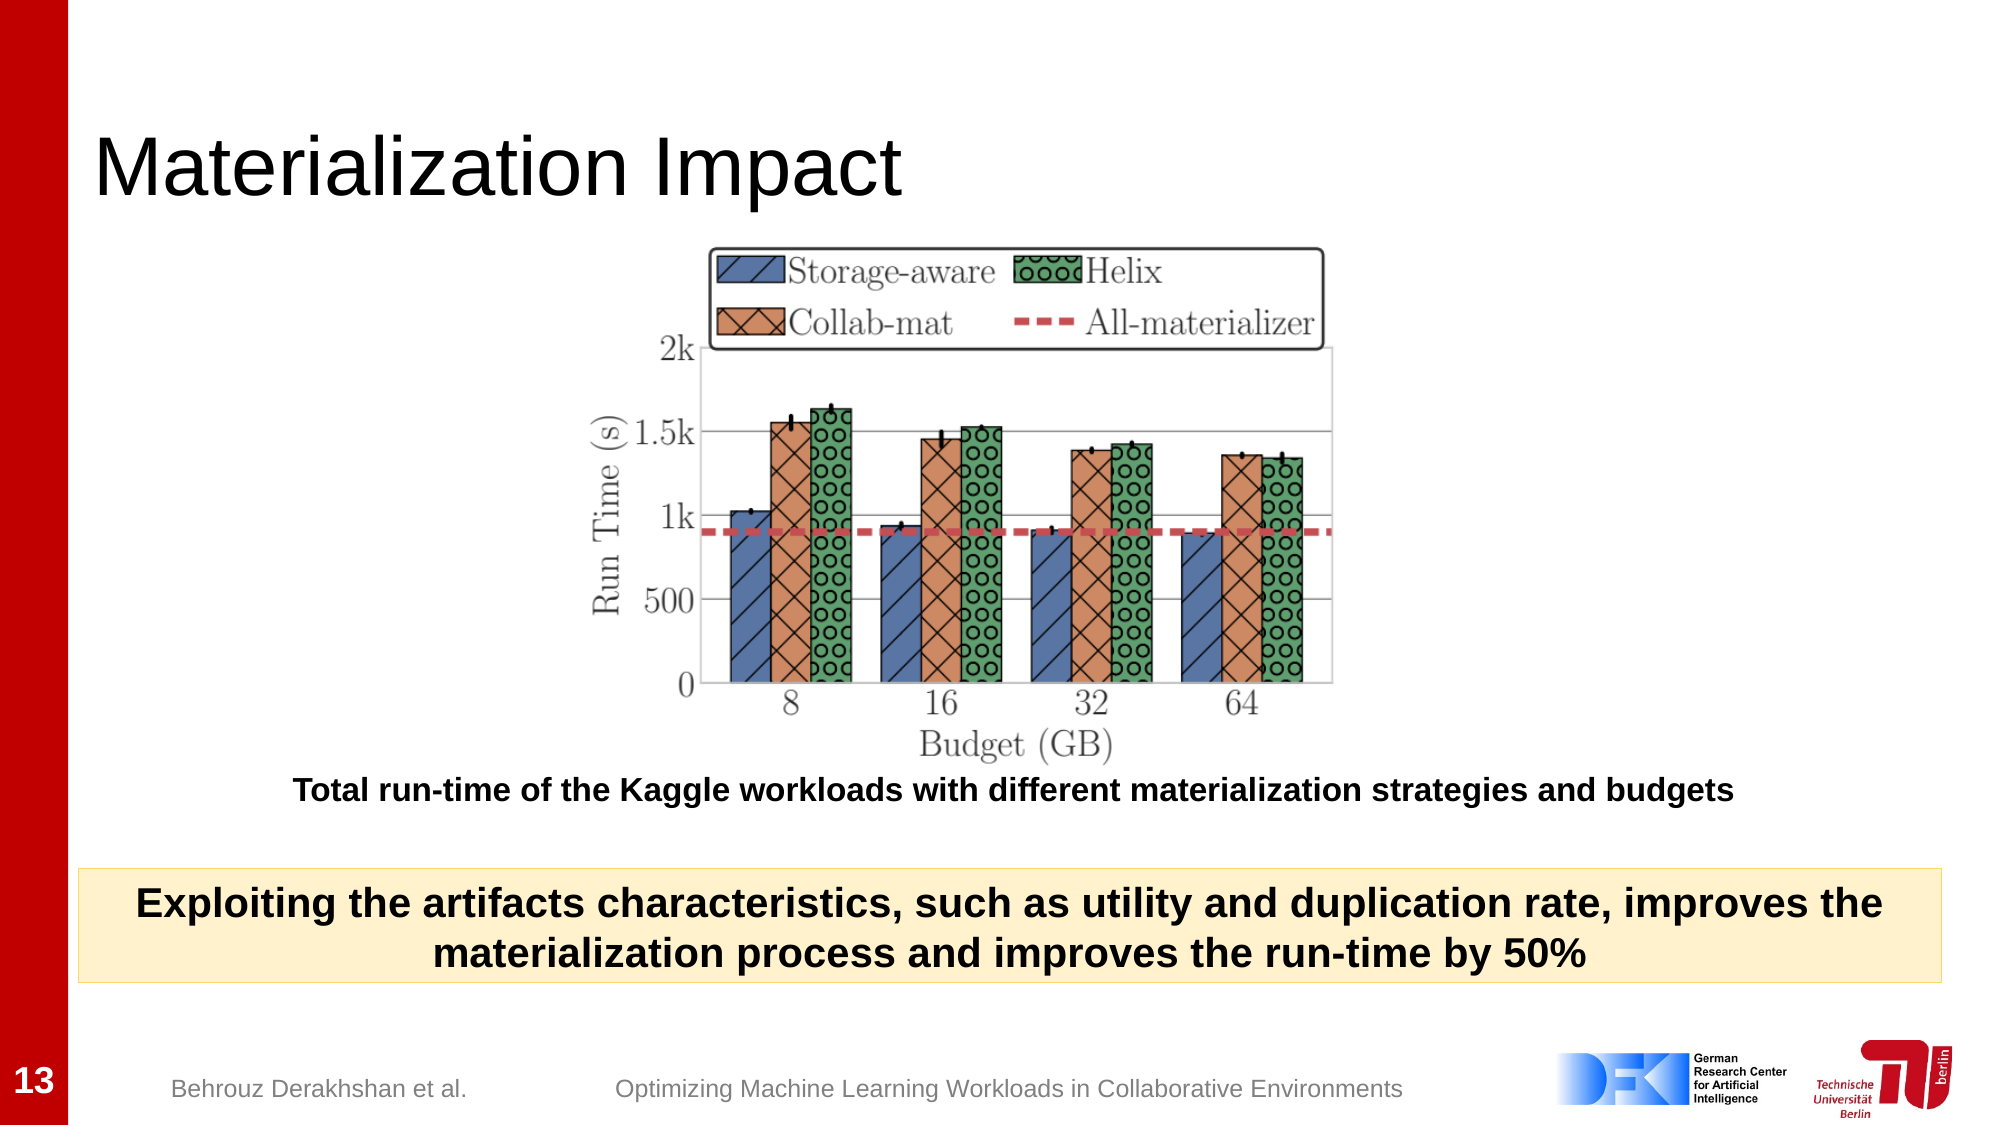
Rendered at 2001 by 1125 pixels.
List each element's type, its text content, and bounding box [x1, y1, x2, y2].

title Materialization Impact [78, 97, 1942, 223]
picture [1555, 1053, 1787, 1105]
slide_number 13 [0, 1035, 69, 1122]
picture [1814, 1040, 1953, 1118]
text_box Exploiting the artifacts characteristics, such as utility and duplication rate, improves the materialization process and improves the run-time by 50% [78, 868, 1942, 983]
picture [579, 238, 1350, 774]
text_box Total run-time of the Kaggle workloads with different materialization strategies and budgets [278, 760, 1752, 816]
